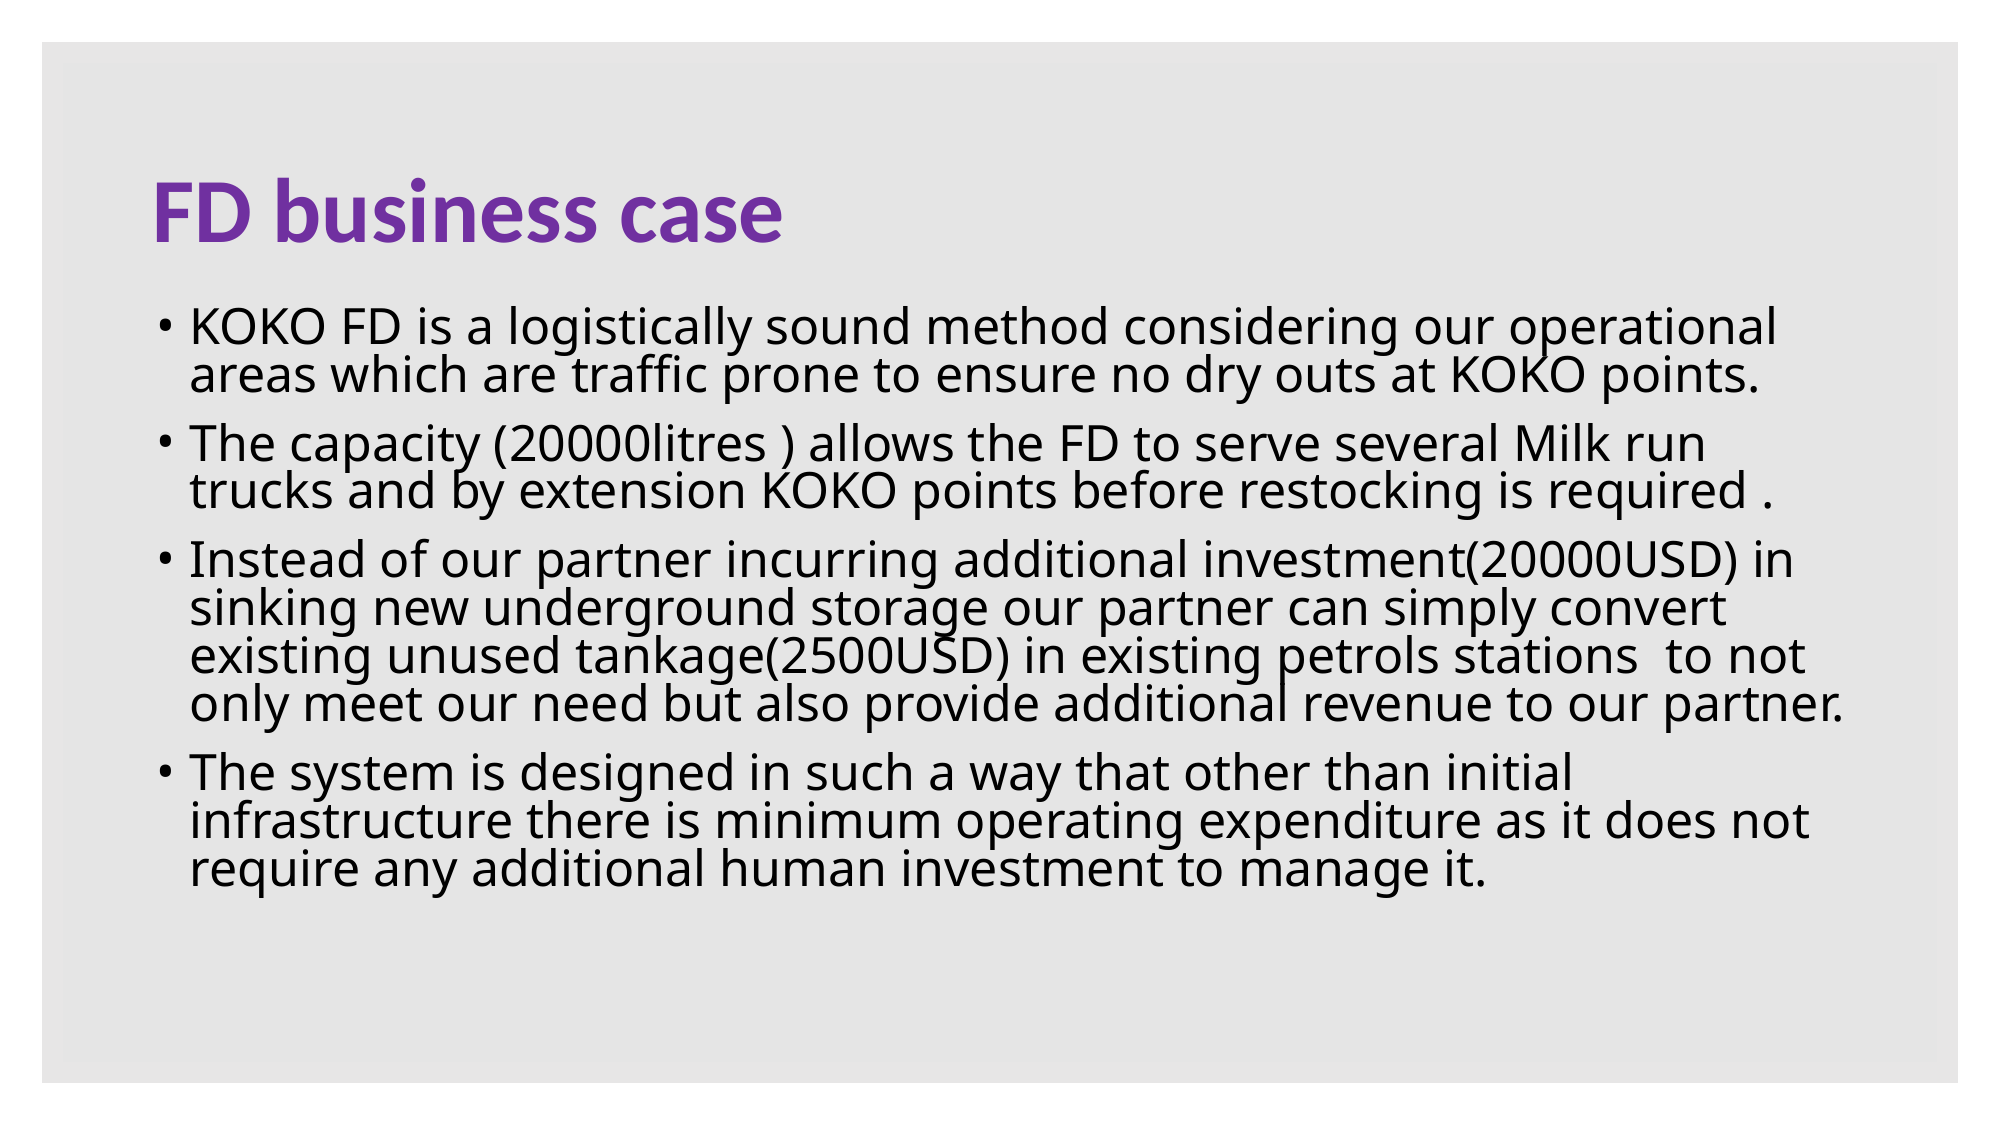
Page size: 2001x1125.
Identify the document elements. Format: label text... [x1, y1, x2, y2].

text_box [52, 52, 1948, 1073]
title FD business case [137, 103, 1863, 298]
list KOKO FD is a logistically sound method considering our operational areas which are traffic prone to ensure no dry outs at KOKO points. The capacity (20000litres ) allows the FD to serve several Milk run trucks and by extension KOKO points before restocking is required . Instead of our partner incurring additional investment(20000USD) in sinking new underground storage our partner can simply convert existing unused tankage(2500USD) in existing petrols stations to not only meet our need but also provide additional revenue to our partner. The system is designed in such a way that other than initial infrastructure there is minimum operating expenditure as it does not require any additional human investment to manage it. [137, 298, 1863, 1073]
